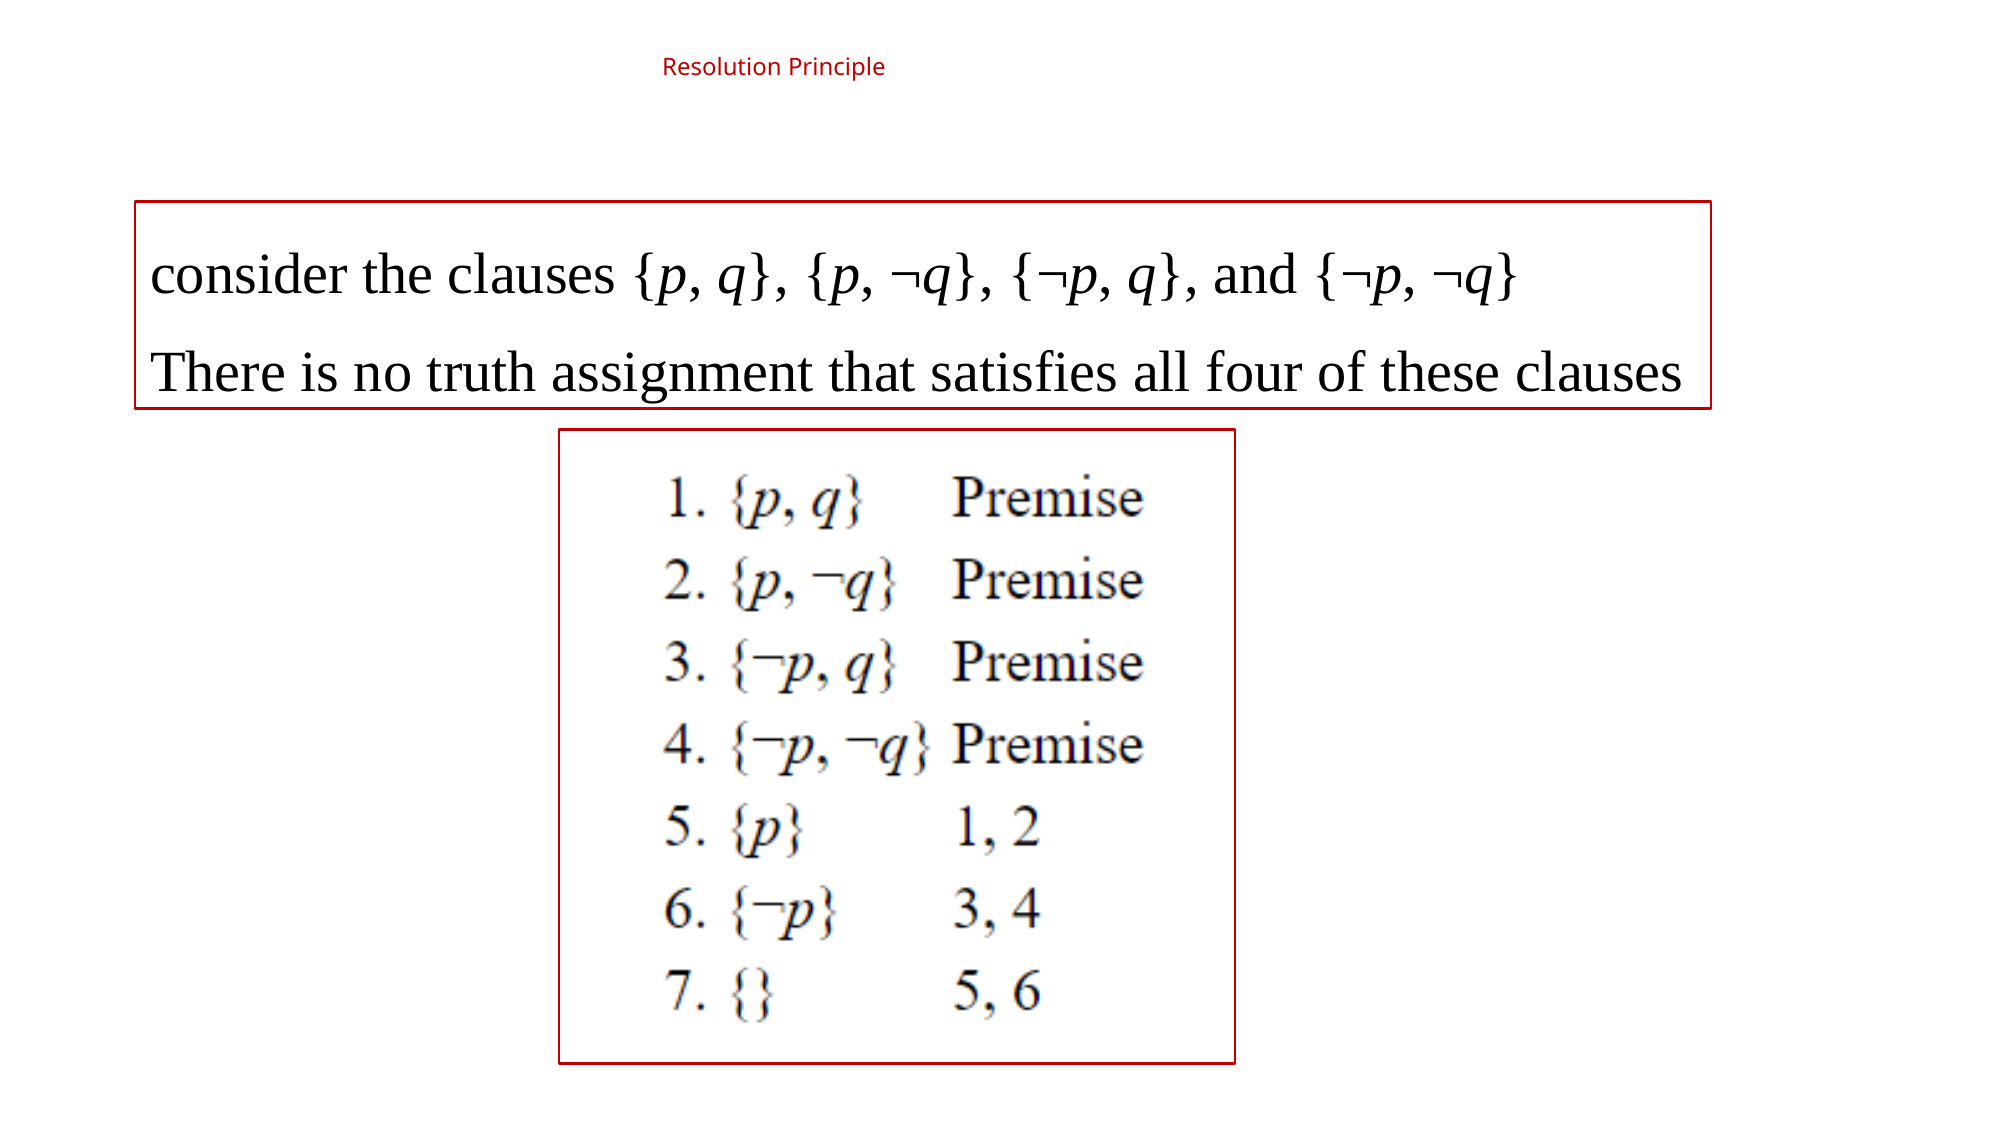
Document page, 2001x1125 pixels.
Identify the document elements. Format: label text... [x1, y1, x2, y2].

text_box Resolution Principle [647, 20, 1295, 99]
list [560, 430, 1234, 1063]
title consider the clauses {p, q}, {p, ¬q}, {¬p, q}, and {¬p, ¬q} There is no truth assignment that satisfies all four of these clauses [135, 201, 1712, 409]
